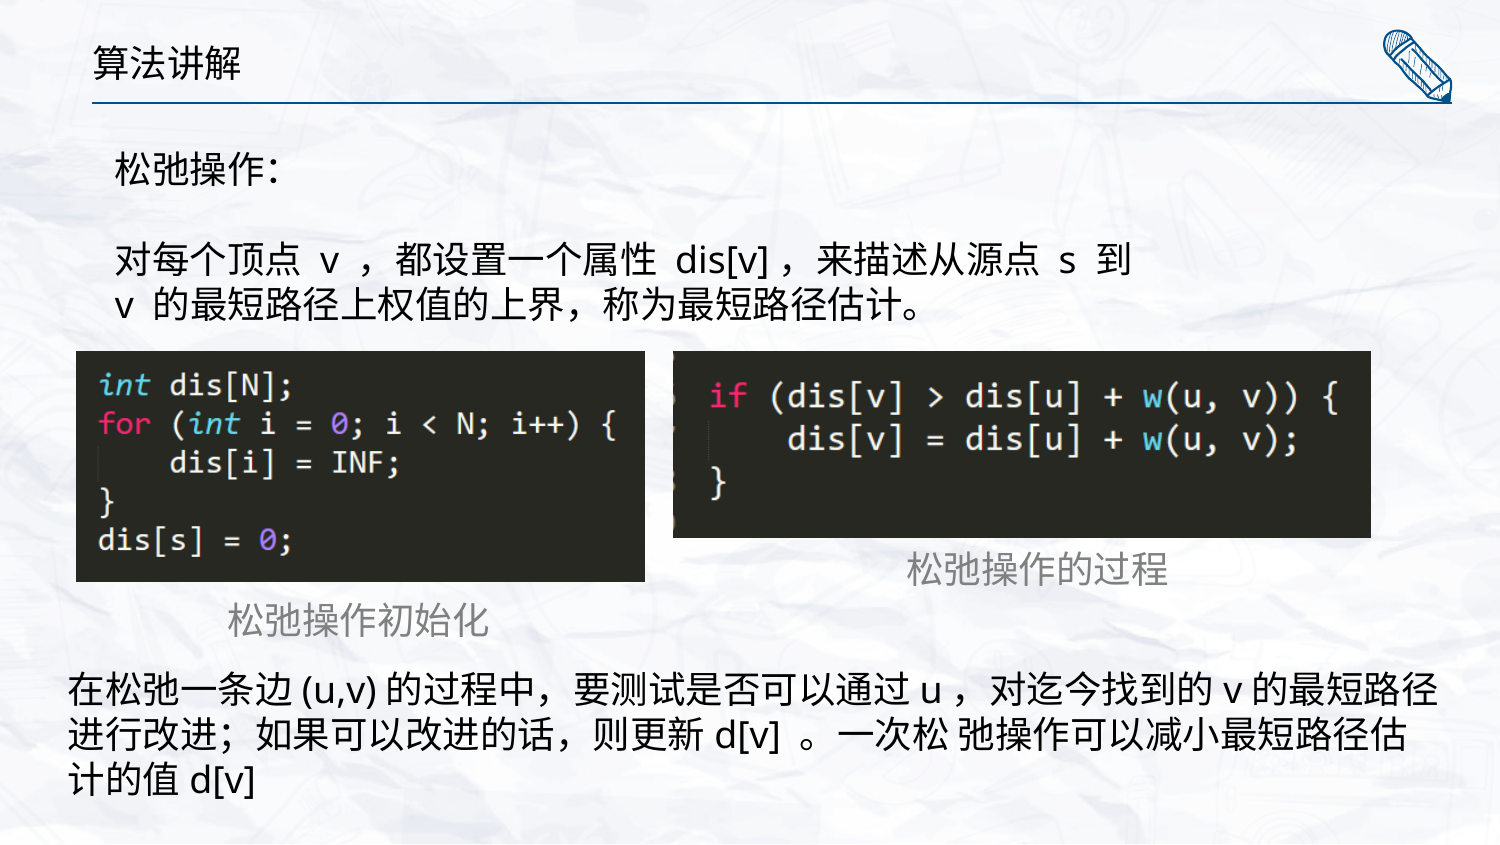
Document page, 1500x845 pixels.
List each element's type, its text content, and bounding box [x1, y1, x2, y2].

text_box 松弛操作： 对每个顶点 v ，都设置一个属性 dis[v]，来描述从源点 s 到 v 的最短路径上权值的上界，称为最短路径估计。 [100, 138, 1176, 334]
picture [672, 350, 1371, 538]
picture [75, 350, 645, 582]
text_box 算法讲解 [77, 32, 258, 92]
text_box 松弛操作的过程 [891, 546, 1226, 599]
text_box 在松弛一条边(u,v)的过程中，要测试是否可以通过u，对迄今找到的v的最短路径进行改进；如果可以改进的话，则更新d[v] 。一次松 弛操作可以减小最短路径估计的值d[v] [53, 658, 1459, 808]
text_box 松弛操作初始化 [212, 590, 547, 650]
